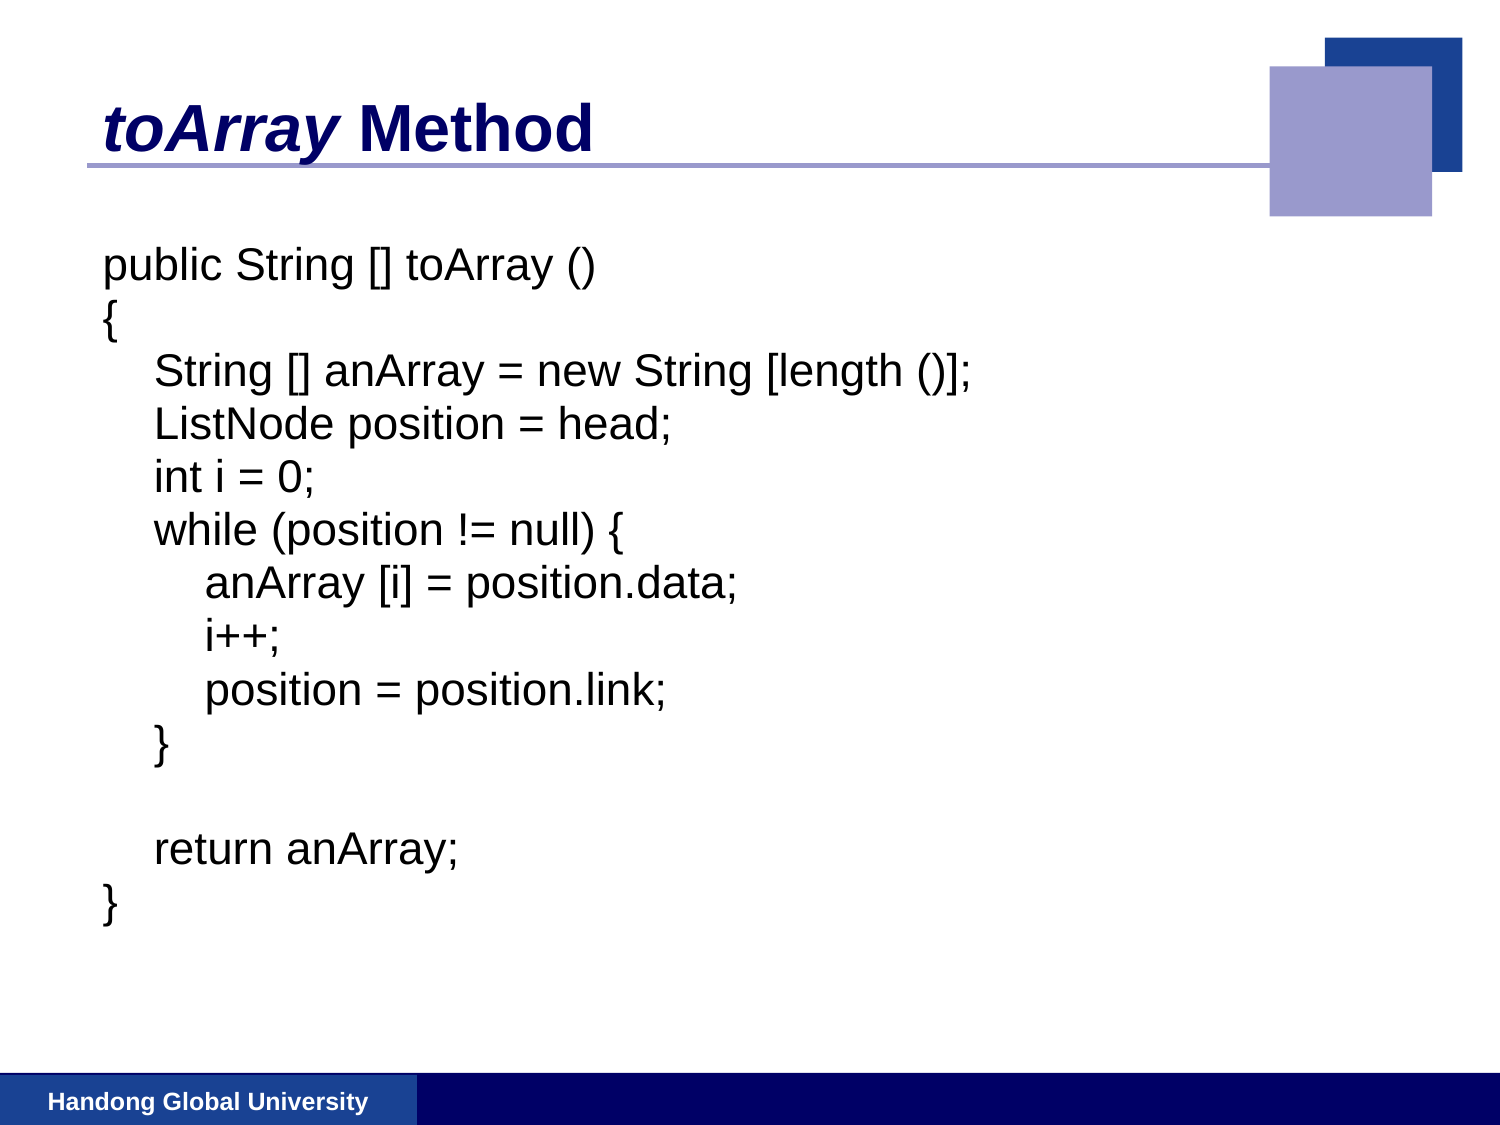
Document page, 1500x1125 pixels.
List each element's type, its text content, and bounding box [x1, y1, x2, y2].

title toArray Method [87, 46, 1238, 172]
list public String [] toArray () { String [] anArray = new String [length ()]; ListNode position = head; int i = 0; while (position != null) { anArray [i] = position.data; i++; position = position.link; } return anArray; } [87, 237, 1425, 1013]
